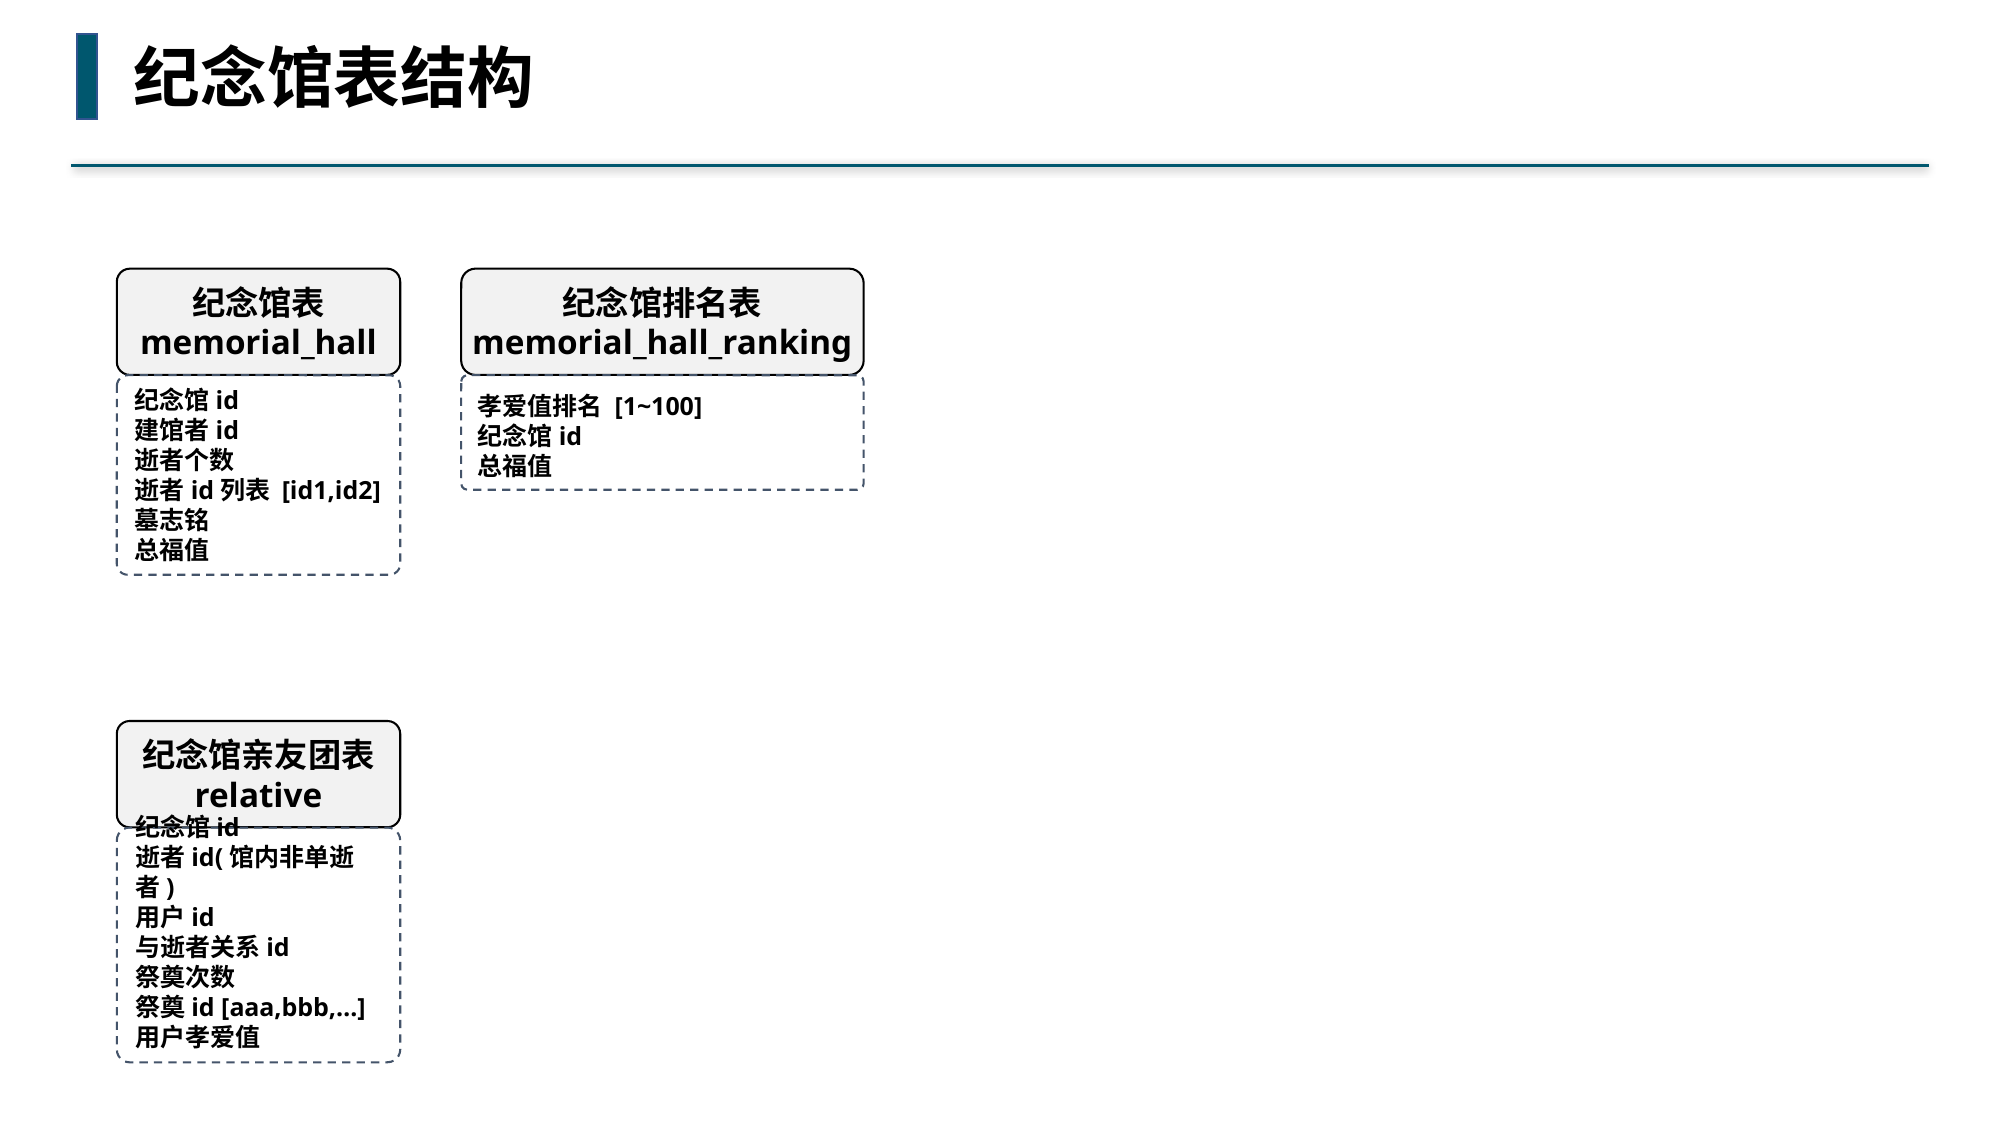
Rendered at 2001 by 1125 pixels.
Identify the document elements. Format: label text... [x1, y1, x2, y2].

text_box 纪念馆id 建馆者id 逝者个数 逝者id列表 [id1,id2] 墓志铭 总福值 [115, 374, 402, 576]
text_box 纪念馆排名表 memorial_hall_ranking [460, 267, 865, 375]
text_box [76, 33, 98, 120]
text_box 纪念馆表结构 [118, 28, 549, 124]
text_box 纪念馆id 逝者id(馆内非单逝者) 用户id 与逝者关系id 祭奠次数 祭奠id [aaa,bbb,…] 用户孝爱值 [115, 826, 402, 1064]
text_box 纪念馆表 memorial_hall [115, 267, 402, 375]
text_box 纪念馆亲友团表 relative [115, 719, 402, 828]
text_box 孝爱值排名 [1~100] 纪念馆id 总福值 [460, 374, 865, 491]
